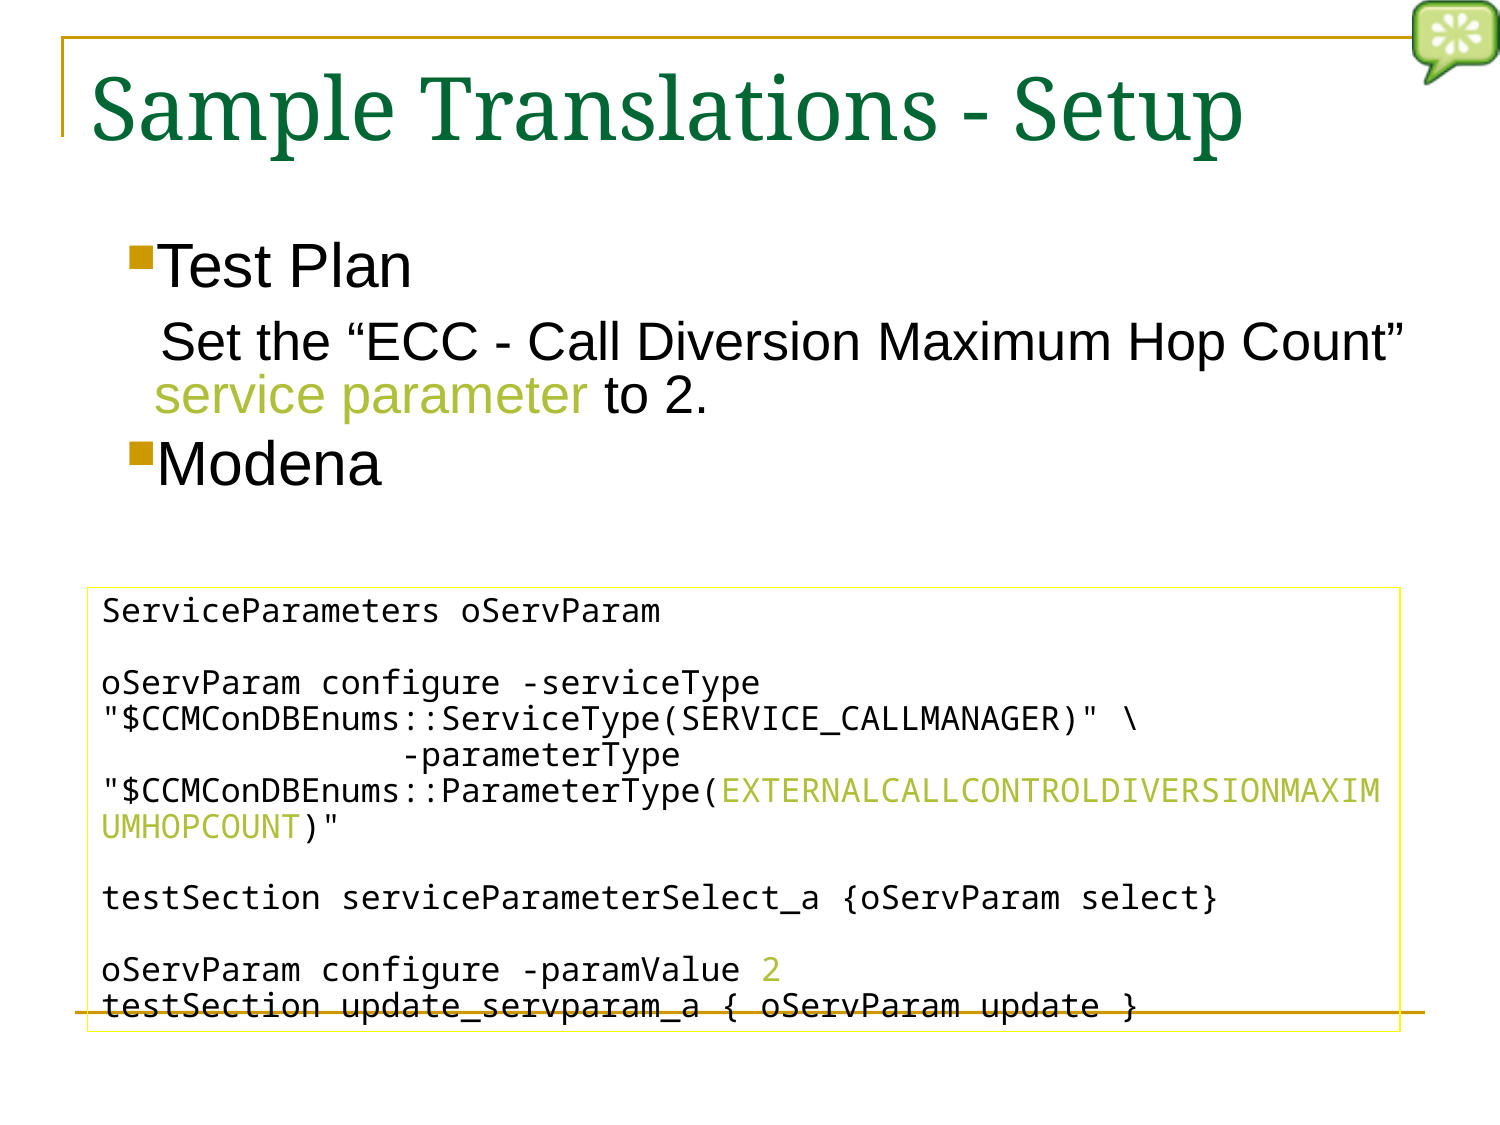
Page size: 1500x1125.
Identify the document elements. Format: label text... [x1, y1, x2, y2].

title Sample Translations - Setup [74, 45, 1426, 233]
list Test Plan Set the “ECC - Call Diversion Maximum Hop Count” service parameter to 2. Modena [112, 233, 1426, 838]
picture [1412, 0, 1500, 88]
text_box ServiceParameters oServParam oServParam configure -serviceType "$CCMConDBEnums::ServiceType(SERVICE_CALLMANAGER)" \ -parameterType "$CCMConDBEnums::ParameterType(EXTERNALCALLCONTROLDIVERSIONMAXIMUMHOPCOUNT)" testSection serviceParameterSelect_a {oServParam select} oServParam configure -paramValue 2 testSection update_servparam_a { oServParam update } [87, 587, 1400, 1032]
